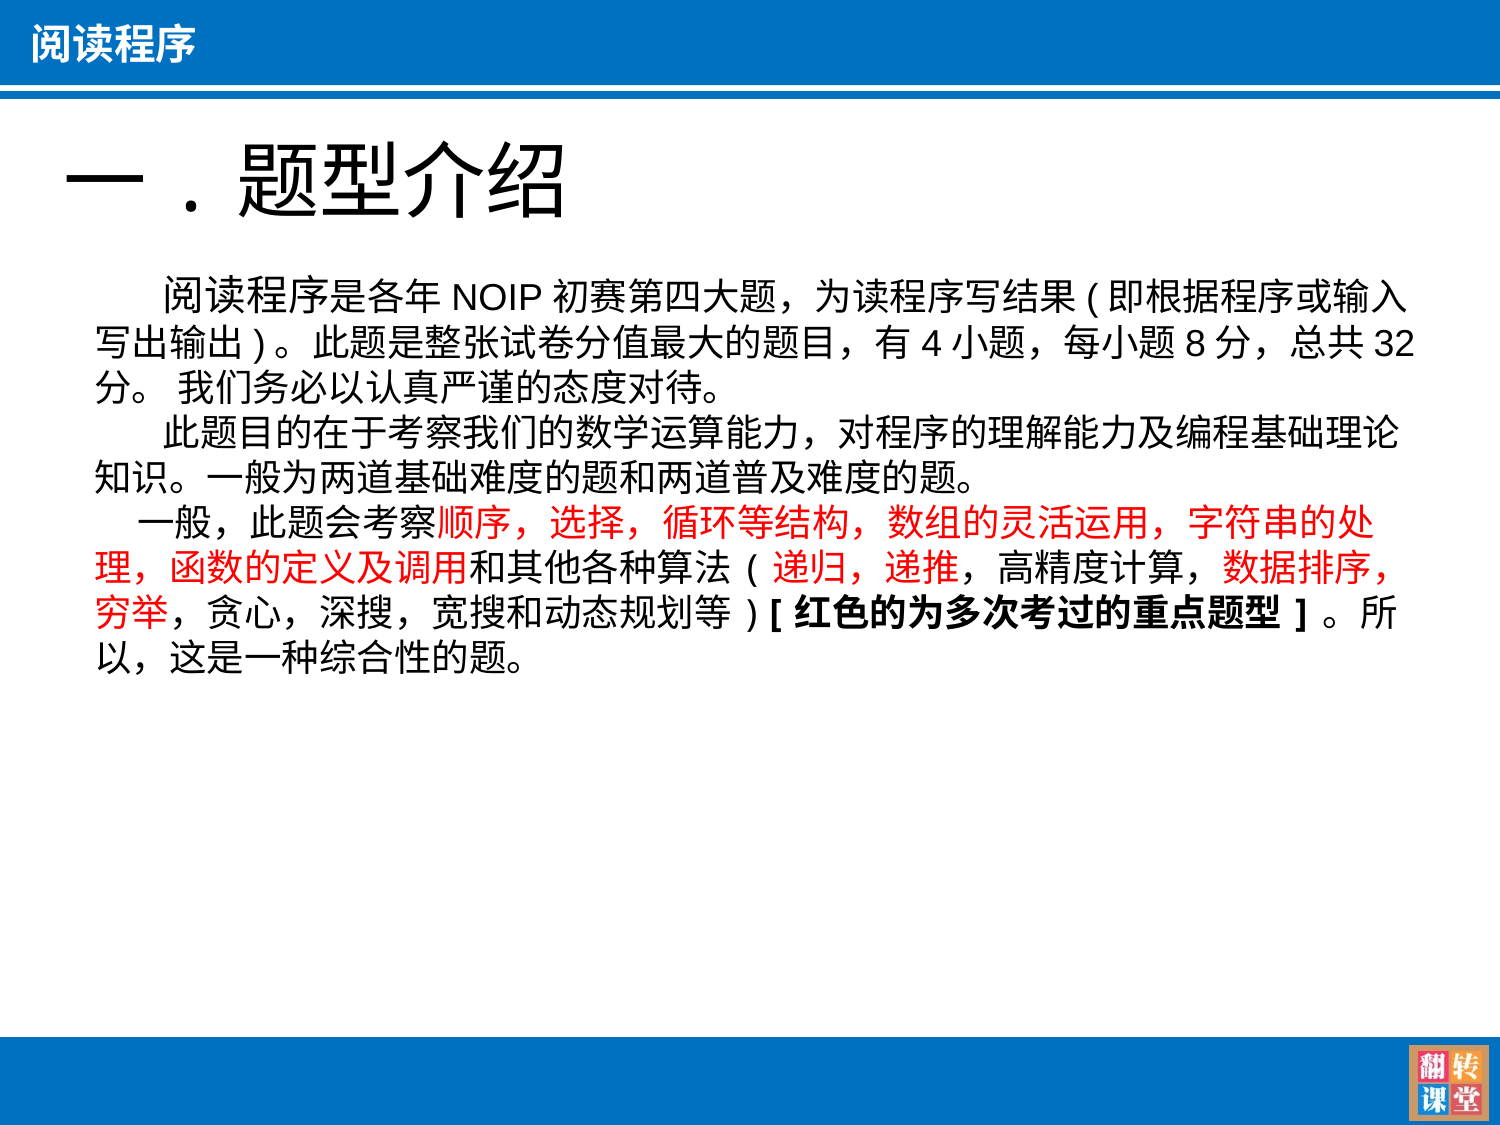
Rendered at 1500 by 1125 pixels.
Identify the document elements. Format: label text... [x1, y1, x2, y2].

text_box [0, 1036, 1500, 1125]
title 一.题型介绍 [29, 119, 603, 237]
text_box [0, 91, 1500, 99]
text_box 阅读程序 [15, 10, 776, 76]
picture [1409, 1045, 1489, 1121]
text_box [0, 0, 1500, 86]
text_box 阅读程序是各年NOIP初赛第四大题，为读程序写结果(即根据程序或输入写出输出)。此题是整张试卷分值最大的题目，有4小题，每小题8分，总共32分。 我们务必以认真严谨的态度对待。 此题目的在于考察我们的数学运算能力，对程序的理解能力及编程基础理论知识。一般为两道基础难度的题和两道普及难度的题。 一般，此题会考察顺序，选择，循环等结构，数组的灵活运用，字符串的处理，函数的定义及调用和其他各种算法(递归，递推，高精度计算，数据排序，穷举，贪心，深搜，宽搜和动态规划等)[红色的为多次考过的重点题型]。所以，这是一种综合性的题。 [79, 261, 1450, 731]
